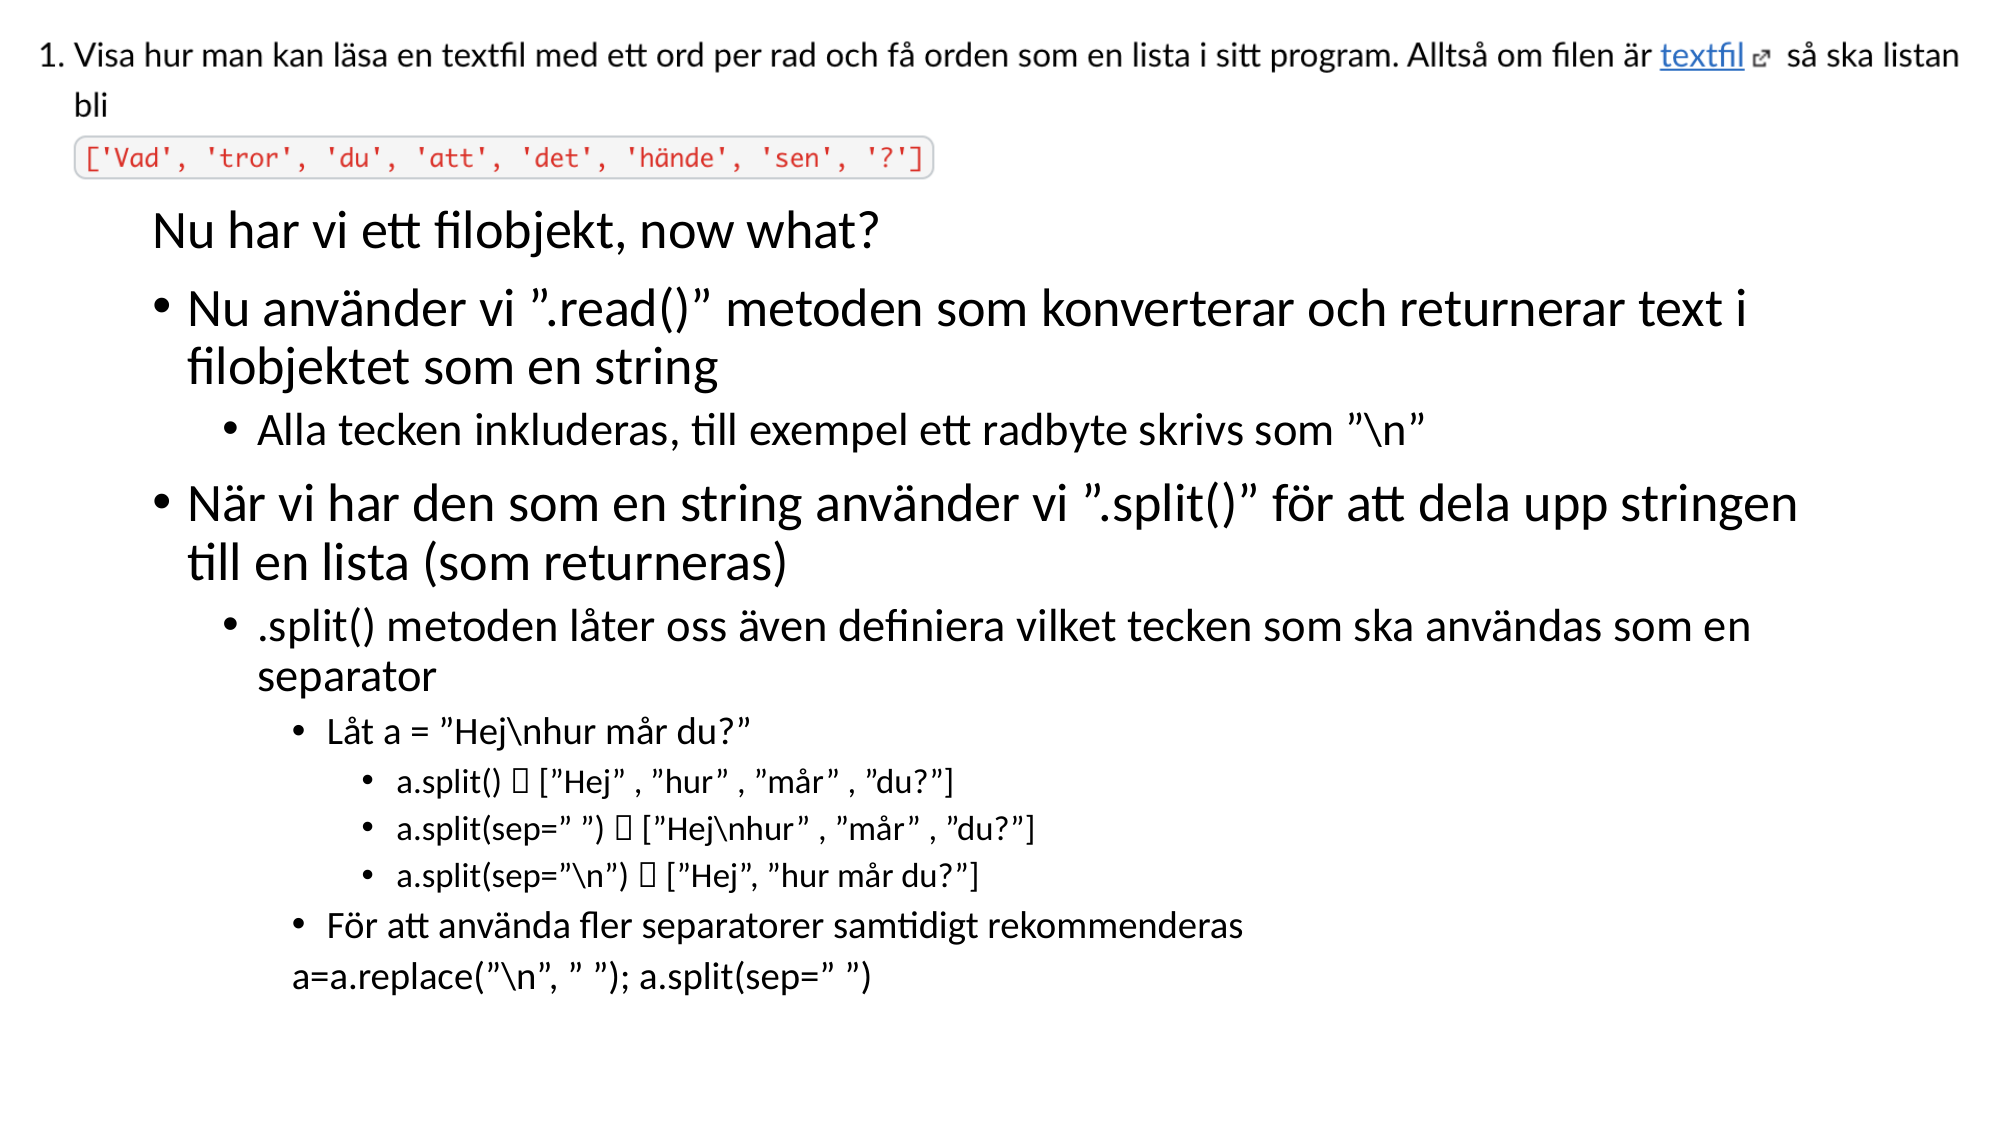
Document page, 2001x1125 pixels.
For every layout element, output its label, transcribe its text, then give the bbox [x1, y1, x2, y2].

picture [30, 29, 1970, 194]
list Nu har vi ett filobjekt, now what? Nu använder vi ”.read()” metoden som konverterar och returnerar text i filobjektet som en string Alla tecken inkluderas, till exempel ett radbyte skrivs som ”\n” När vi har den som en string använder vi ”.split()” för att dela upp stringen till en lista (som returneras) .split() metoden låter oss även definiera vilket tecken som ska användas som en separator Låt a = ”Hej\nhur mår du?” a.split()  [”Hej” , ”hur” , ”mår” , ”du?”] a.split(sep=” ”)  [”Hej\nhur” , ”mår” , ”du?”] a.split(sep=”\n”)  [”Hej”, ”hur mår du?”] För att använda fler separatorer samtidigt rekommenderas a=a.replace(”\n”, ” ”); a.split(sep=” ”) [137, 194, 1863, 1014]
